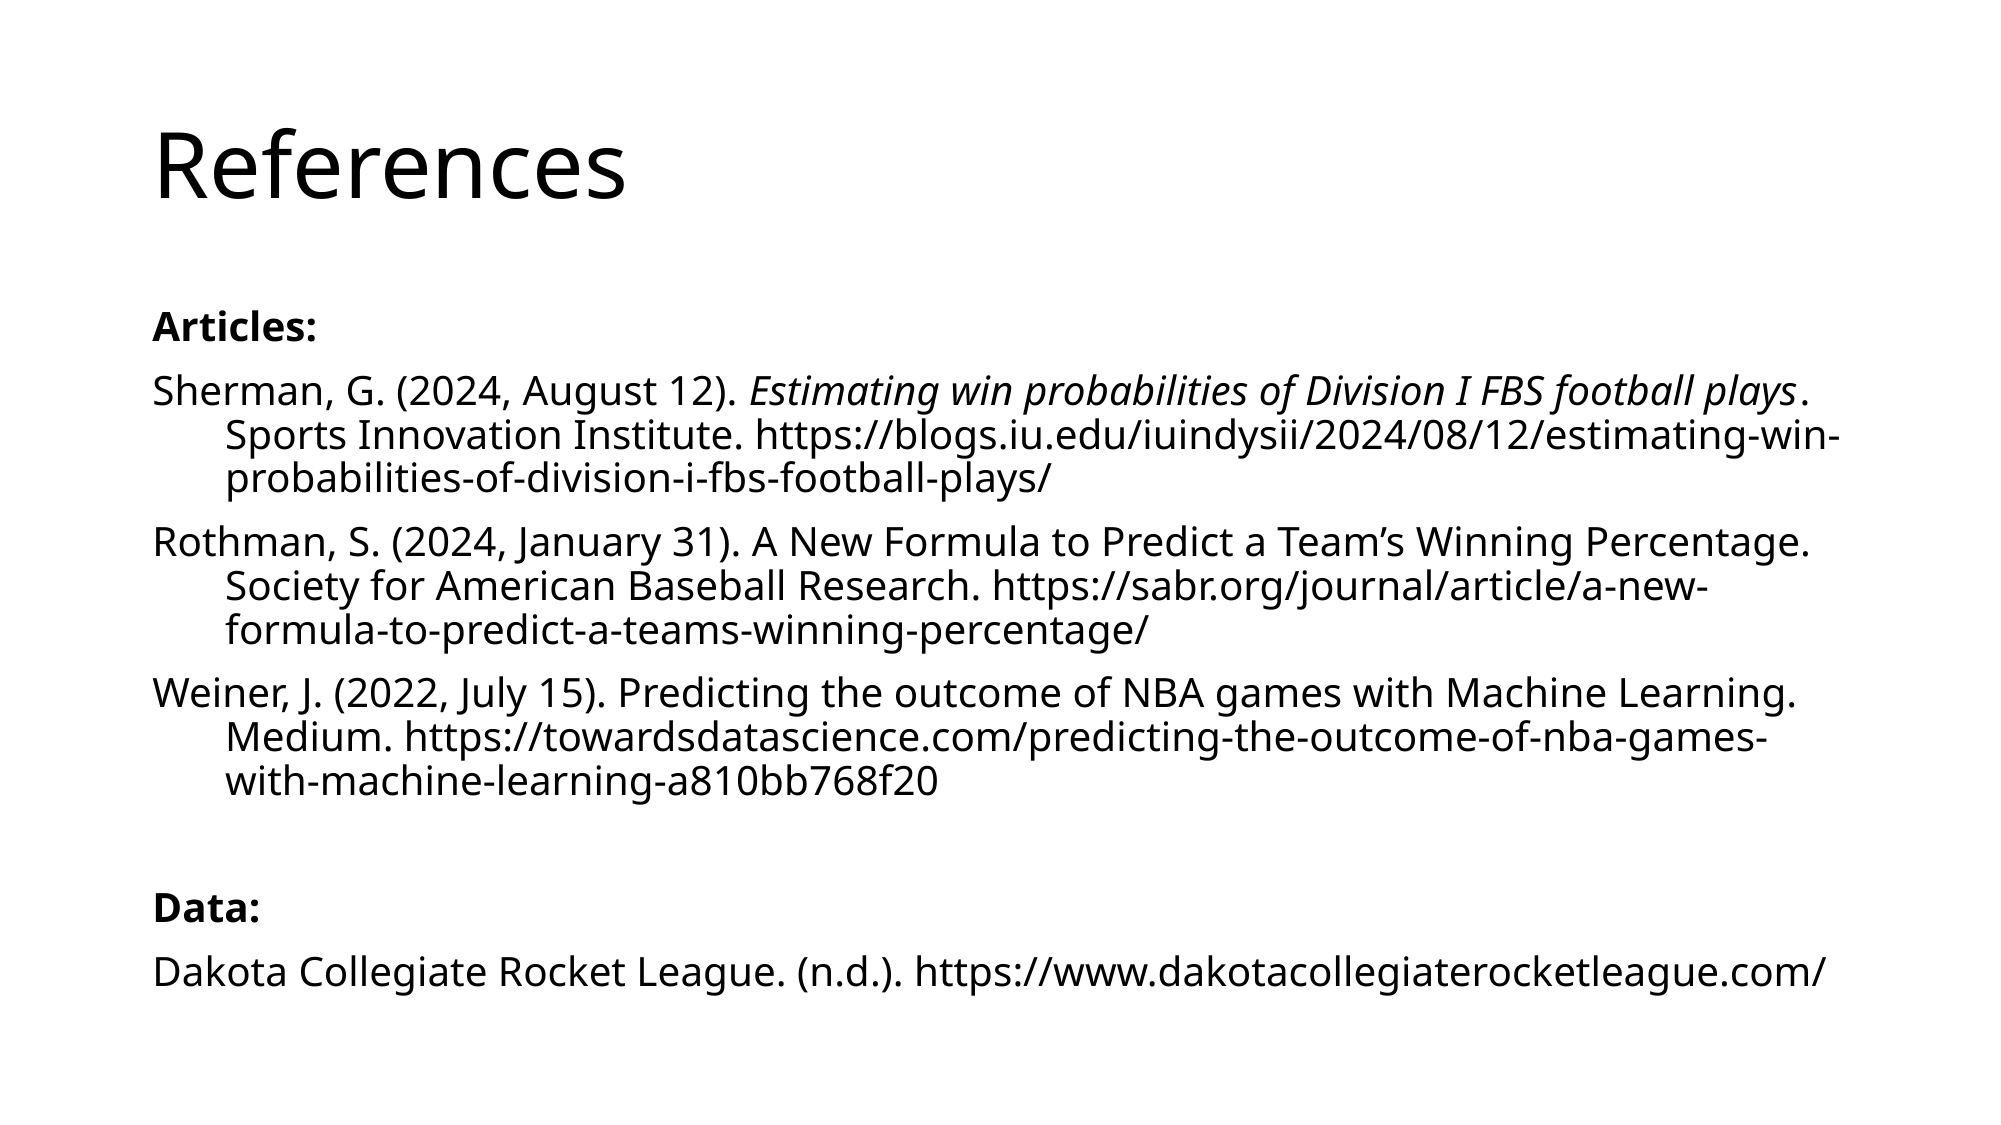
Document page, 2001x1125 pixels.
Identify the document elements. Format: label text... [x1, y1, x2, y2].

list Articles: Sherman, G. (2024, August 12). Estimating win probabilities of Division I FBS football plays. Sports Innovation Institute. https://blogs.iu.edu/iuindysii/2024/08/12/estimating-win-probabilities-of-division-i-fbs-football-plays/ Rothman, S. (2024, January 31). A New Formula to Predict a Team’s Winning Percentage. Society for American Baseball Research. https://sabr.org/journal/article/a-new-formula-to-predict-a-teams-winning-percentage/ Weiner, J. (2022, July 15). Predicting the outcome of NBA games with Machine Learning. Medium. https://towardsdatascience.com/predicting-the-outcome-of-nba-games-with-machine-learning-a810bb768f20 Data: Dakota Collegiate Rocket League. (n.d.). https://www.dakotacollegiaterocketleague.com/ [137, 299, 1863, 1014]
title References [137, 59, 1863, 278]
